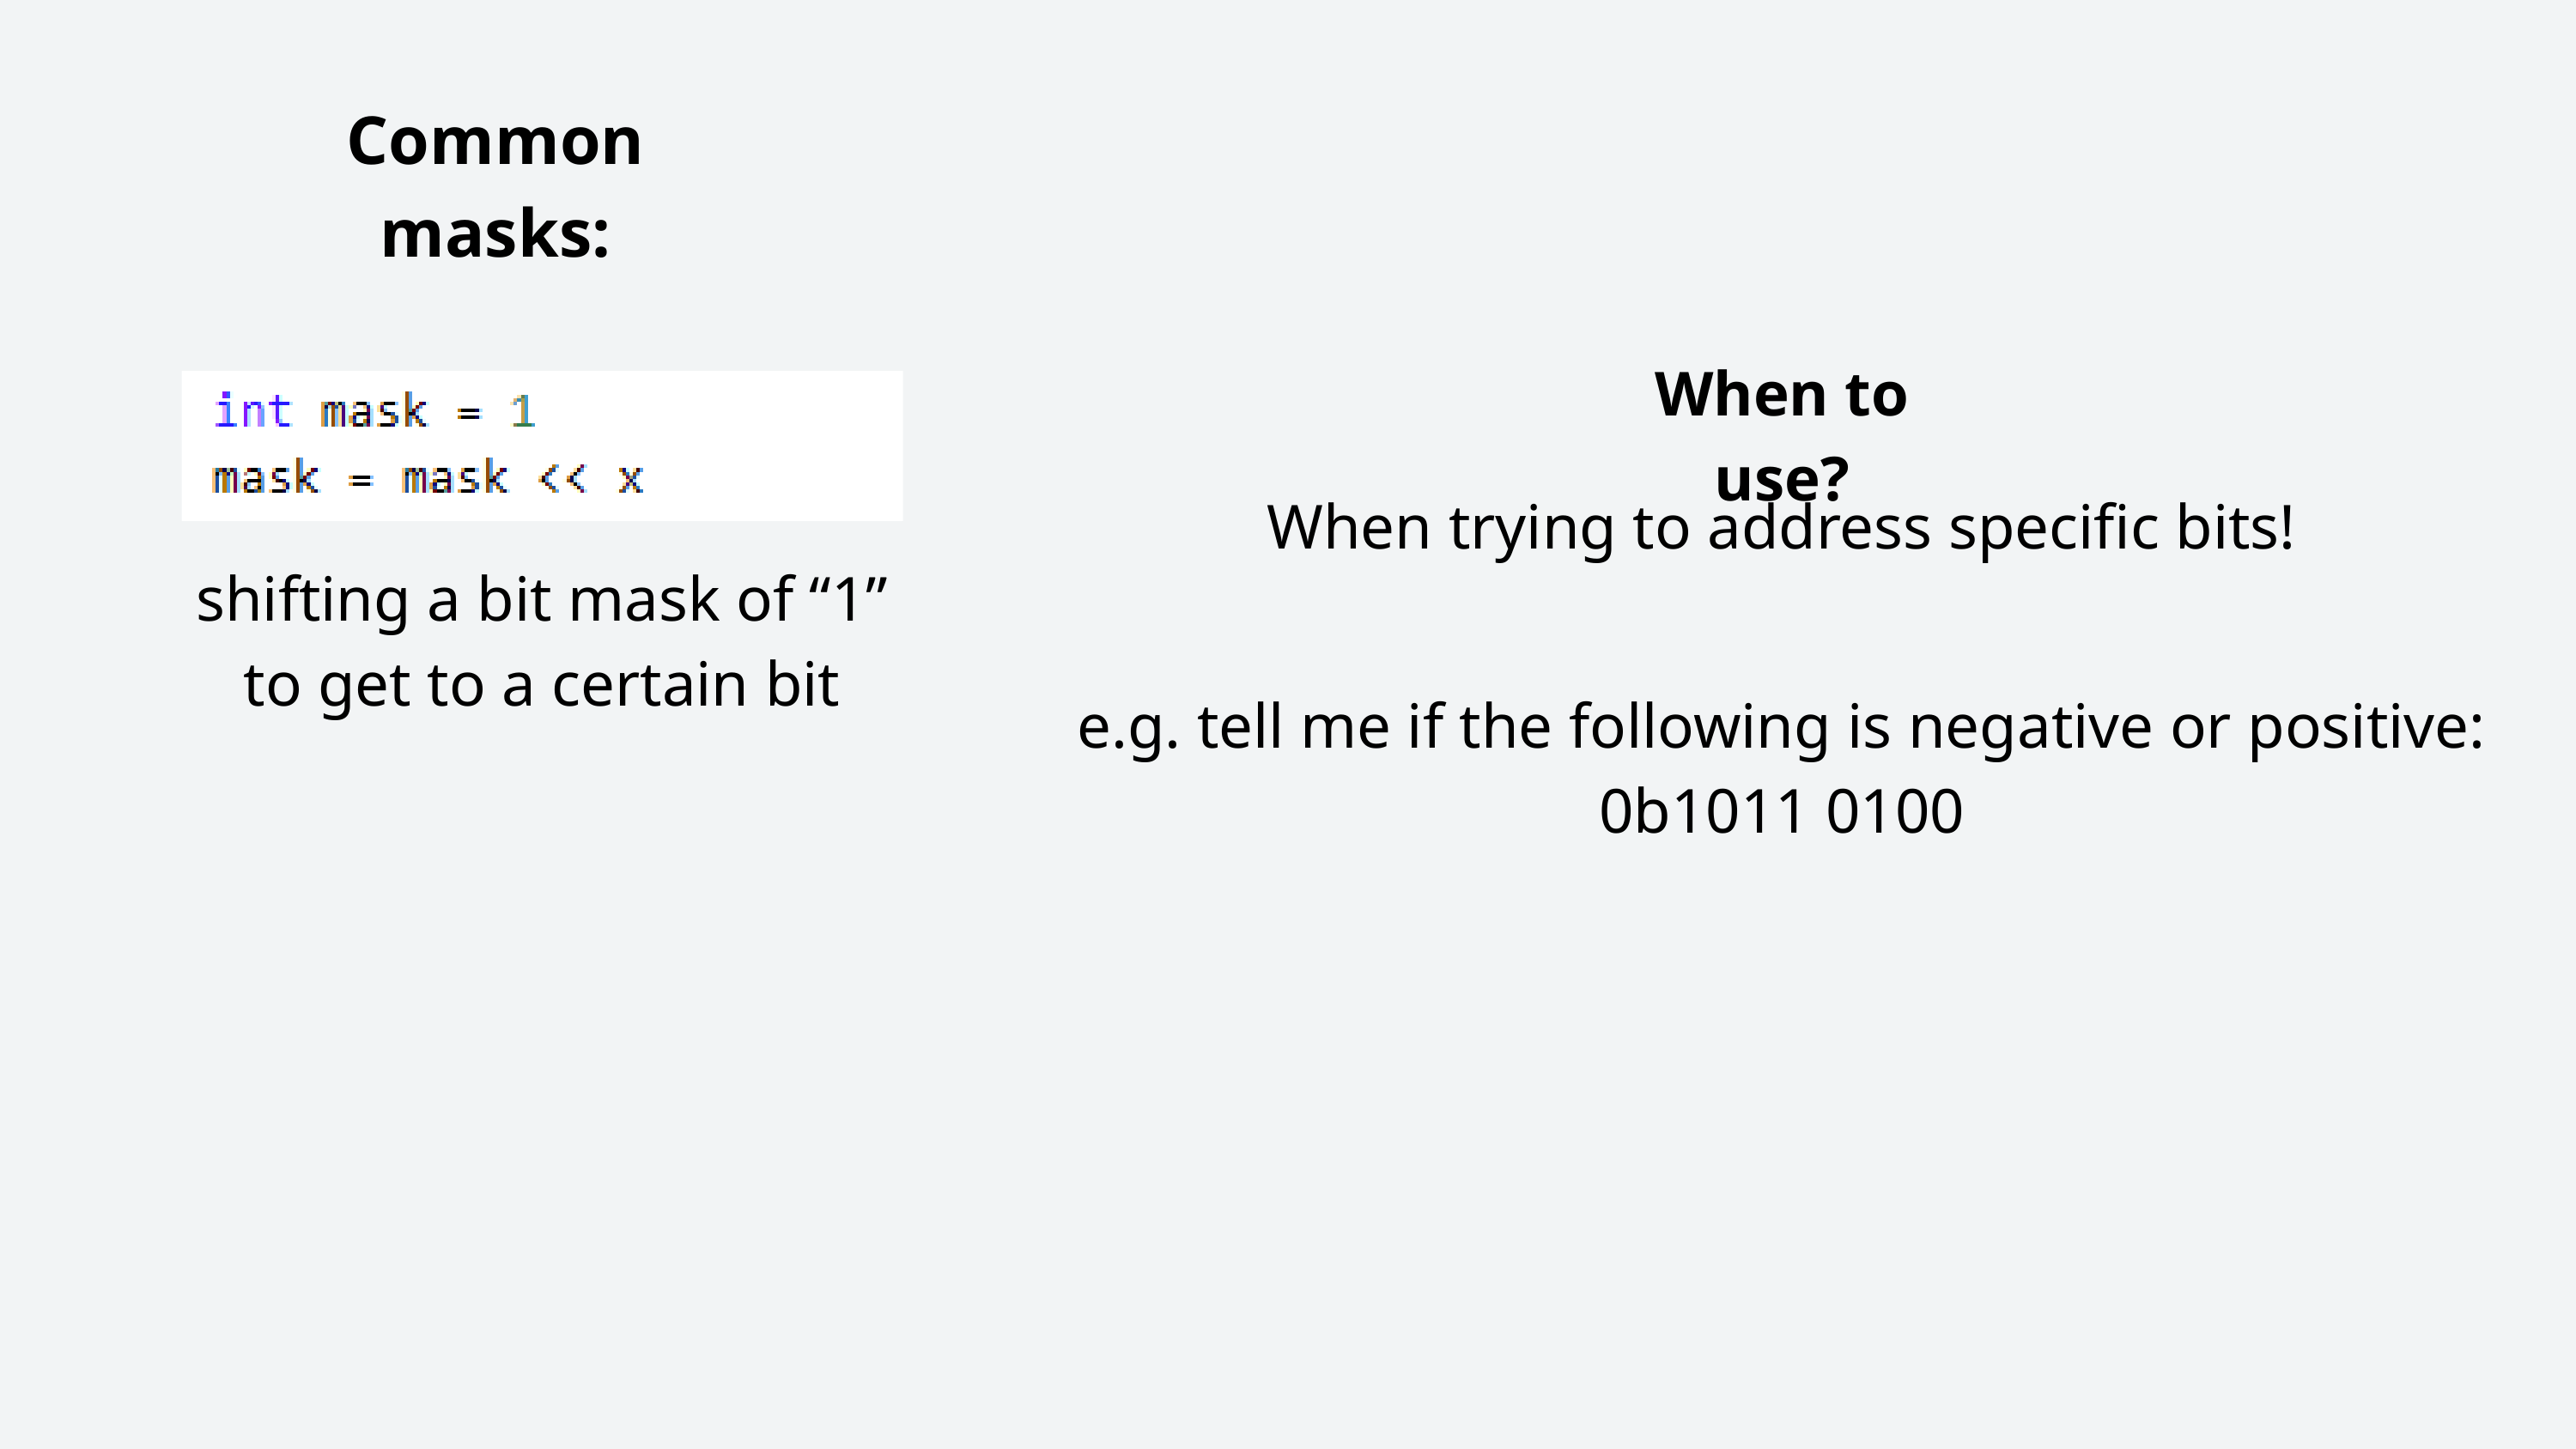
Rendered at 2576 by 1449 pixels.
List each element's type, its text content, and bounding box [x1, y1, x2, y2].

text_box Common masks: [230, 84, 761, 363]
text_box shifting a bit mask of “1” to get to a certain bit [181, 548, 903, 718]
text_box When trying to address specific bits! [1249, 476, 2316, 561]
text_box [181, 371, 903, 521]
text_box When to use? [1583, 343, 1980, 476]
text_box e.g. tell me if the following is negative or positive: 0b1011 0100 [1063, 675, 2501, 846]
